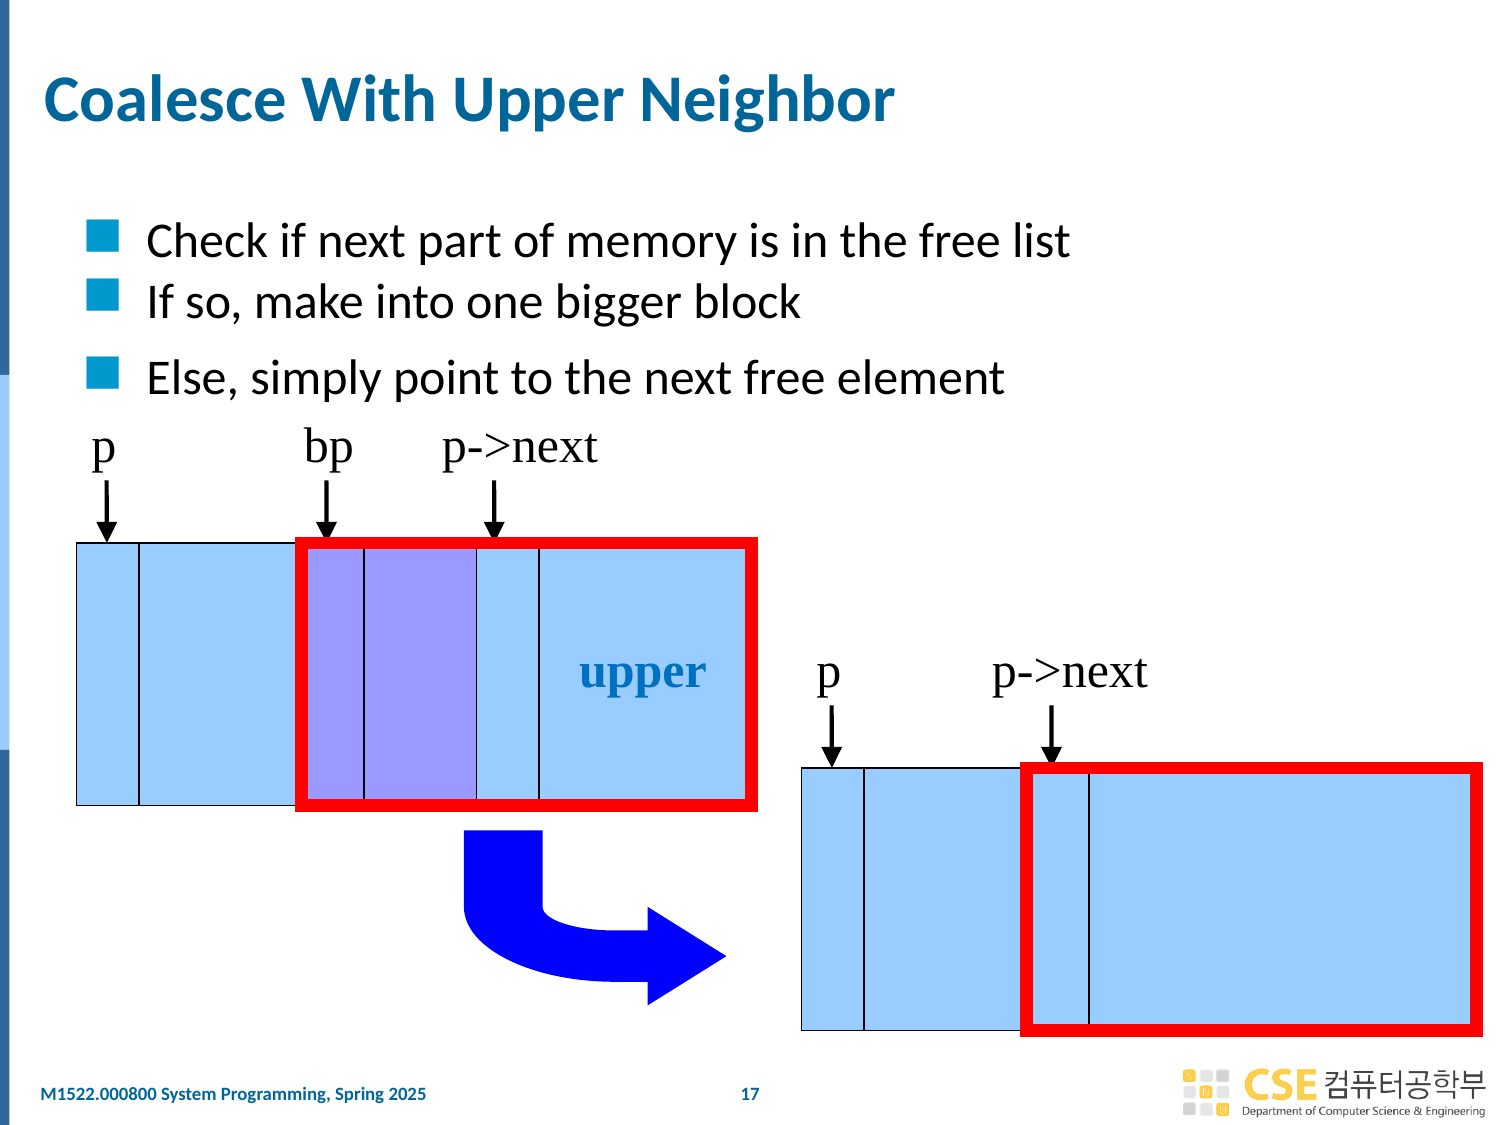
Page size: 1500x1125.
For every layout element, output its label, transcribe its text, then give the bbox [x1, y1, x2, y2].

text_box [76, 542, 139, 806]
list Check if next part of memory is in the free list If so, make into one bigger block Else, simply point to the next free element [75, 200, 1463, 488]
picture [1182, 1068, 1487, 1119]
text_box [821, 706, 843, 767]
text_box [1026, 767, 1477, 1031]
text_box p [801, 630, 857, 706]
text_box [483, 481, 505, 542]
text_box [801, 767, 864, 1031]
text_box [96, 481, 118, 542]
text_box p->next [977, 630, 1164, 706]
text_box [316, 481, 337, 542]
text_box p->next [427, 405, 614, 481]
text_box [139, 542, 301, 806]
text_box [463, 830, 727, 1006]
text_box [301, 542, 752, 806]
text_box [1041, 706, 1062, 767]
text_box p [76, 405, 132, 481]
text_box [864, 767, 1026, 1031]
title Coalesce With Upper Neighbor [29, 47, 1477, 142]
text_box bp [289, 405, 369, 481]
